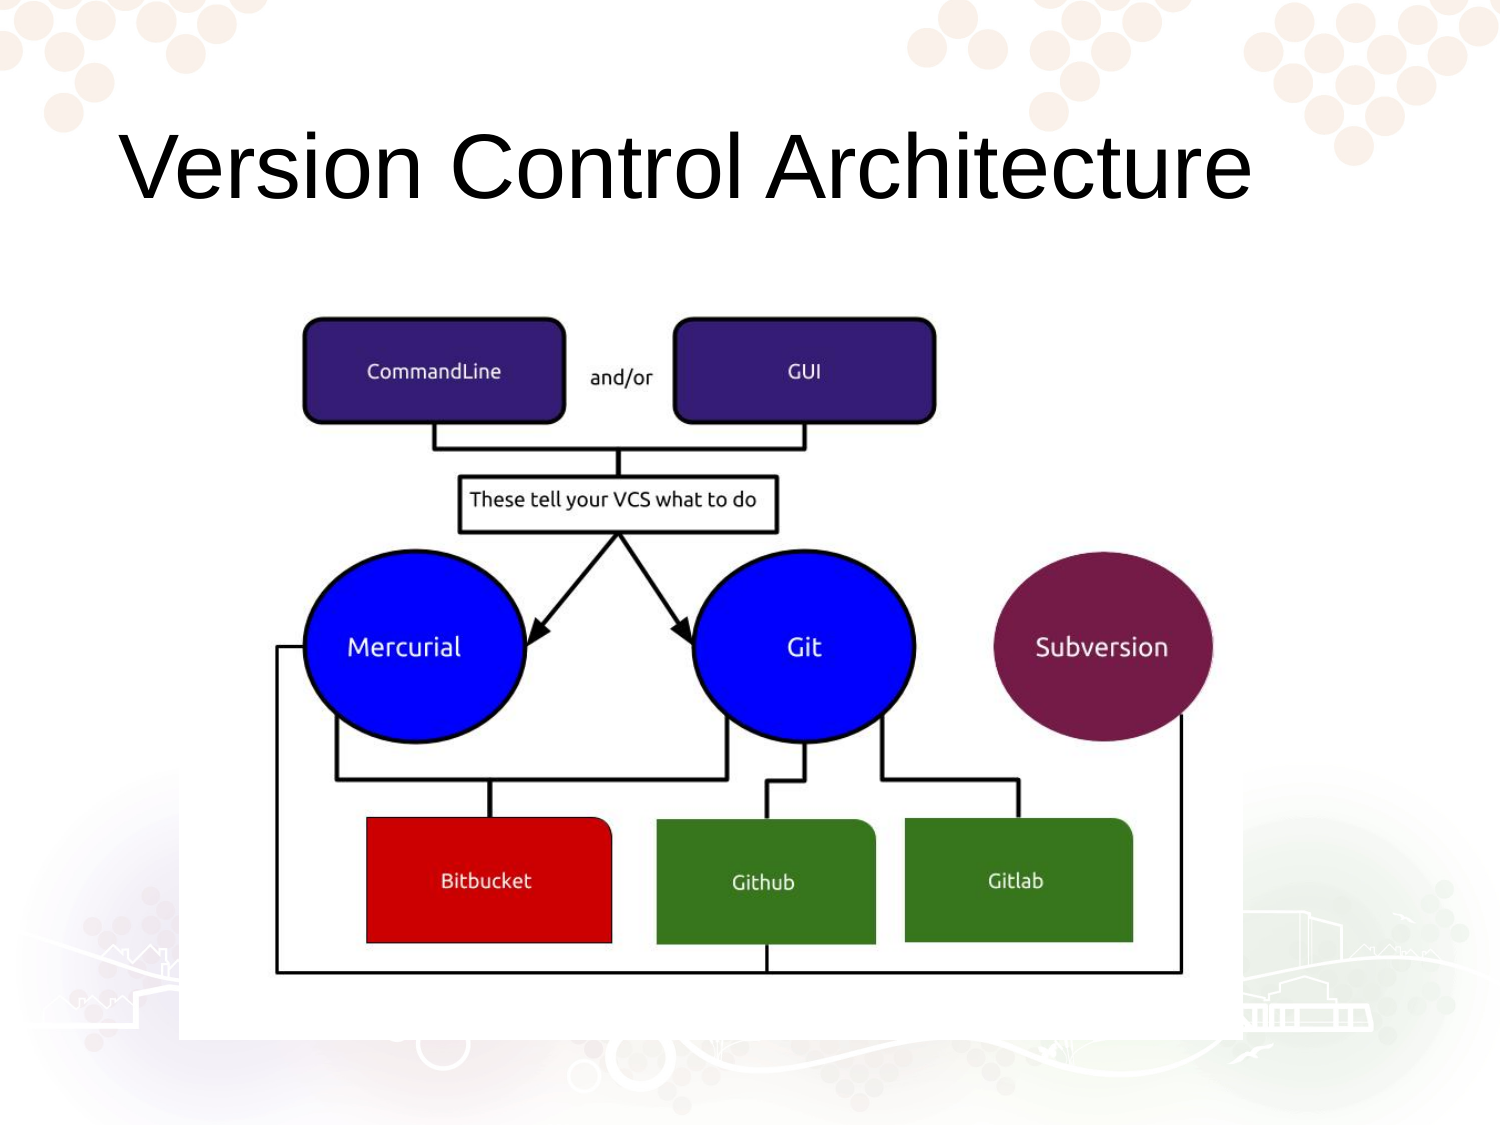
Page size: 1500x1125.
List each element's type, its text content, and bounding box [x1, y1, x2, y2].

picture [0, 0, 1500, 1125]
title Version Control Architecture [103, 59, 1397, 278]
